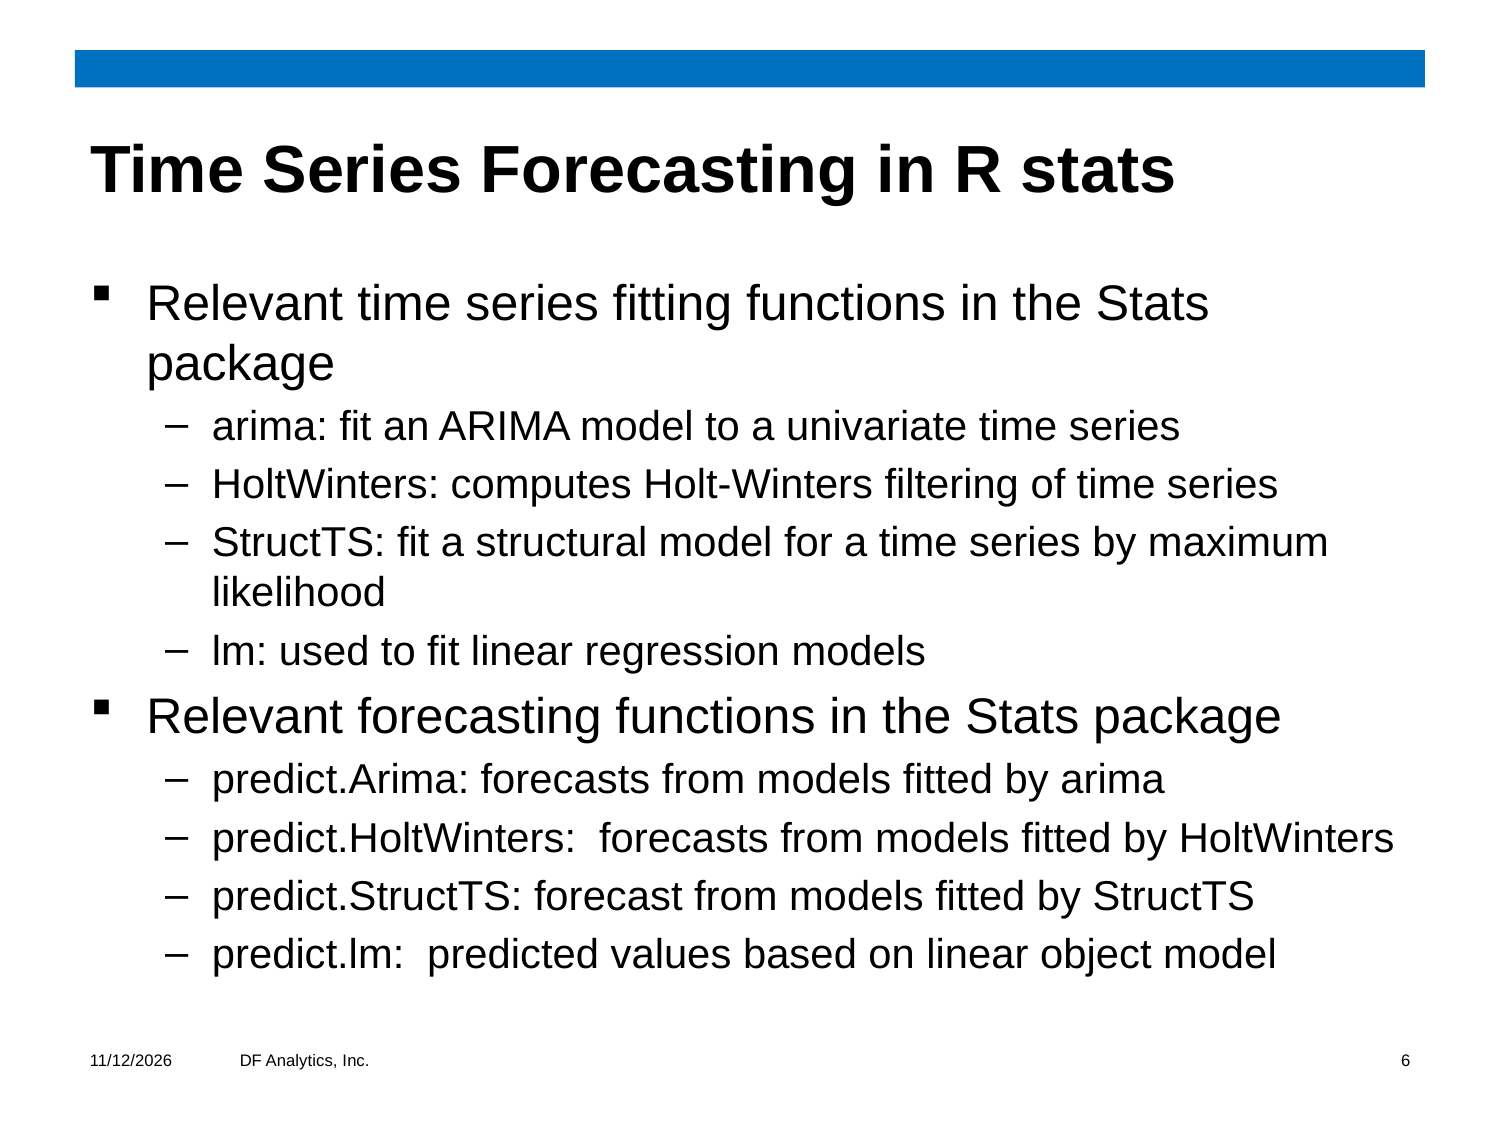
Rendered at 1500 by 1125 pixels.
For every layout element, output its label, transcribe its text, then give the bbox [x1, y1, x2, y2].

footer DF Analytics, Inc. [225, 1042, 700, 1103]
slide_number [75, 1042, 200, 1103]
slide_number 6 [1074, 1042, 1425, 1103]
list Relevant time series fitting functions in the Stats package arima: fit an ARIMA model to a univariate time series HoltWinters: computes Holt-Winters filtering of time series StructTS: fit a structural model for a time series by maximum likelihood lm: used to fit linear regression models Relevant forecasting functions in the Stats package predict.Arima: forecasts from models fitted by arima predict.HoltWinters: forecasts from models fitted by HoltWinters predict.StructTS: forecast from models fitted by StructTS predict.lm: predicted values based on linear object model [75, 262, 1425, 1005]
title Time Series Forecasting in R stats [75, 99, 1425, 233]
